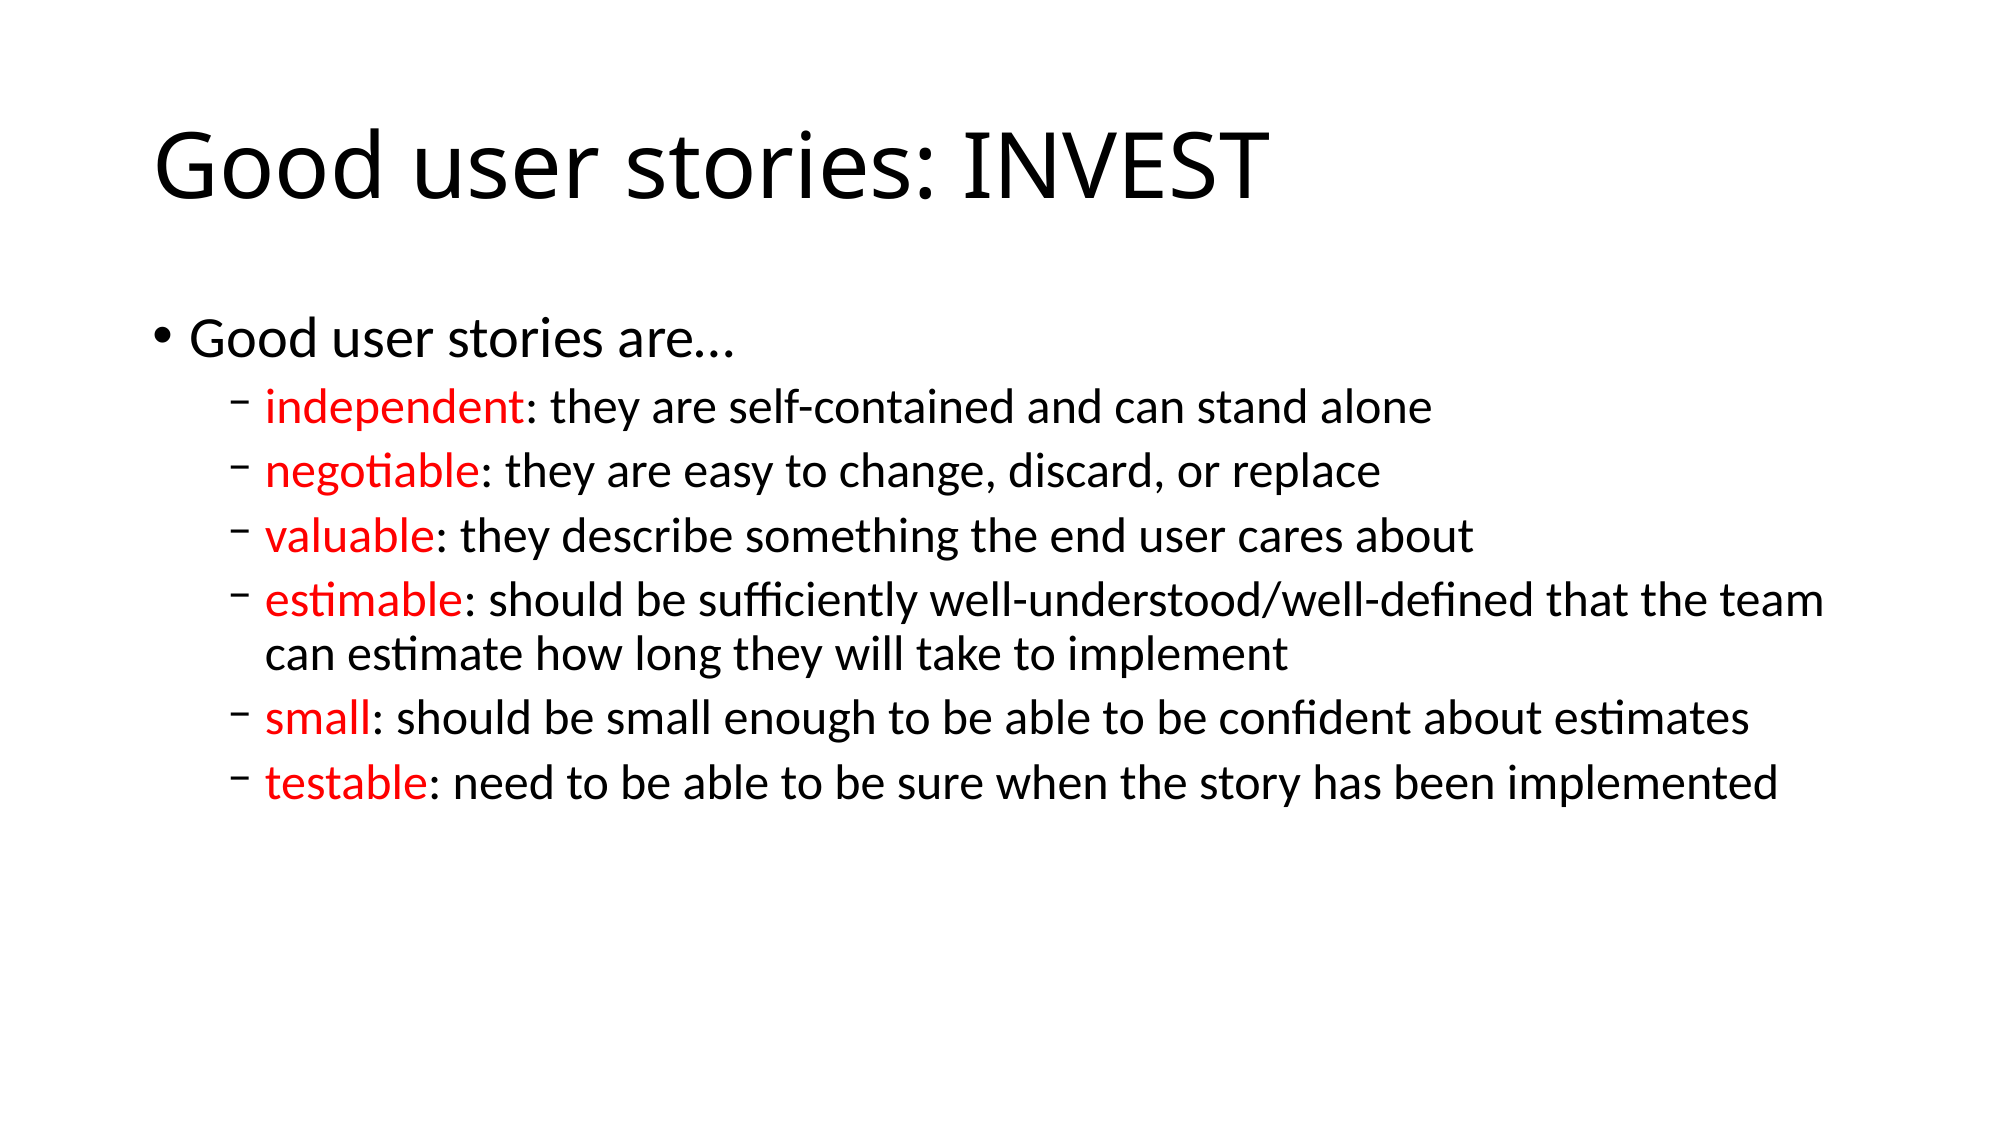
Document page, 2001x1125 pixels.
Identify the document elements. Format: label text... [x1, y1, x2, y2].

title Good user stories: INVEST [137, 59, 1863, 278]
list Good user stories are… independent: they are self-contained and can stand alone negotiable: they are easy to change, discard, or replace valuable: they describe something the end user cares about estimable: should be sufficiently well-understood/well-defined that the team can estimate how long they will take to implement small: should be small enough to be able to be confident about estimates testable: need to be able to be sure when the story has been implemented [137, 299, 1863, 1014]
